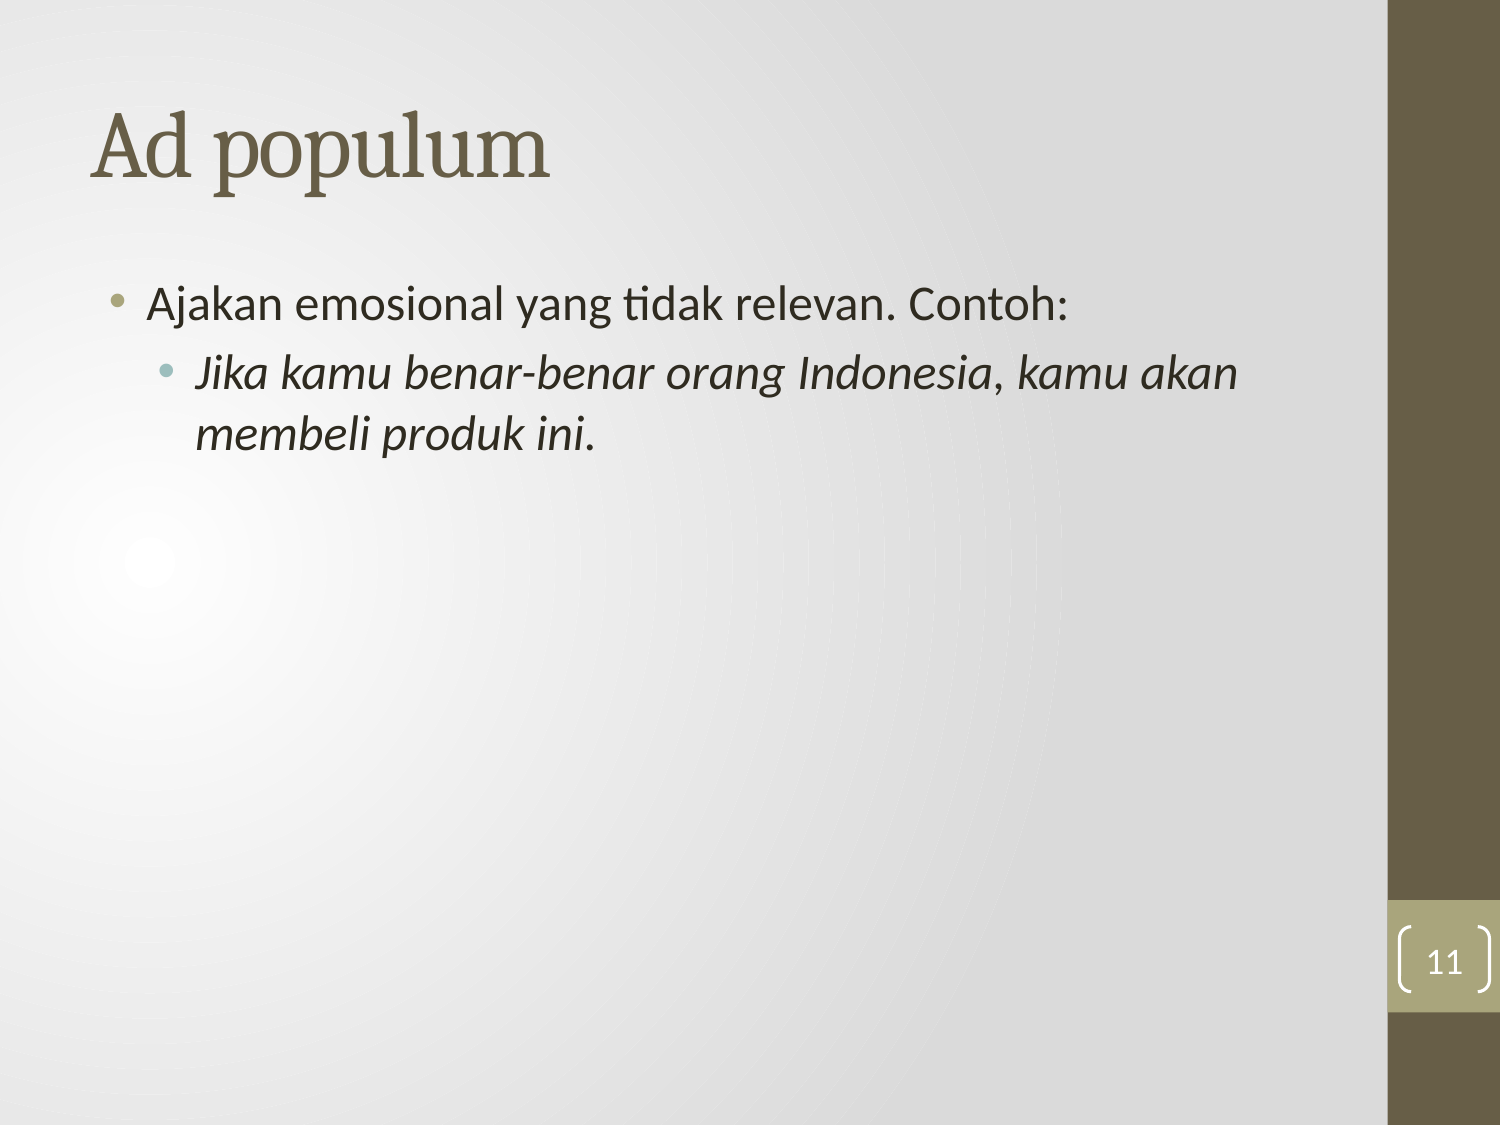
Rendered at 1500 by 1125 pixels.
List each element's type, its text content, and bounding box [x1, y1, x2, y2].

title Ad populum [75, 45, 1325, 233]
list Ajakan emosional yang tidak relevan. Contoh: Jika kamu benar-benar orang Indonesia, kamu akan membeli produk ini. [75, 262, 1325, 1050]
slide_number 11 [1397, 925, 1492, 994]
